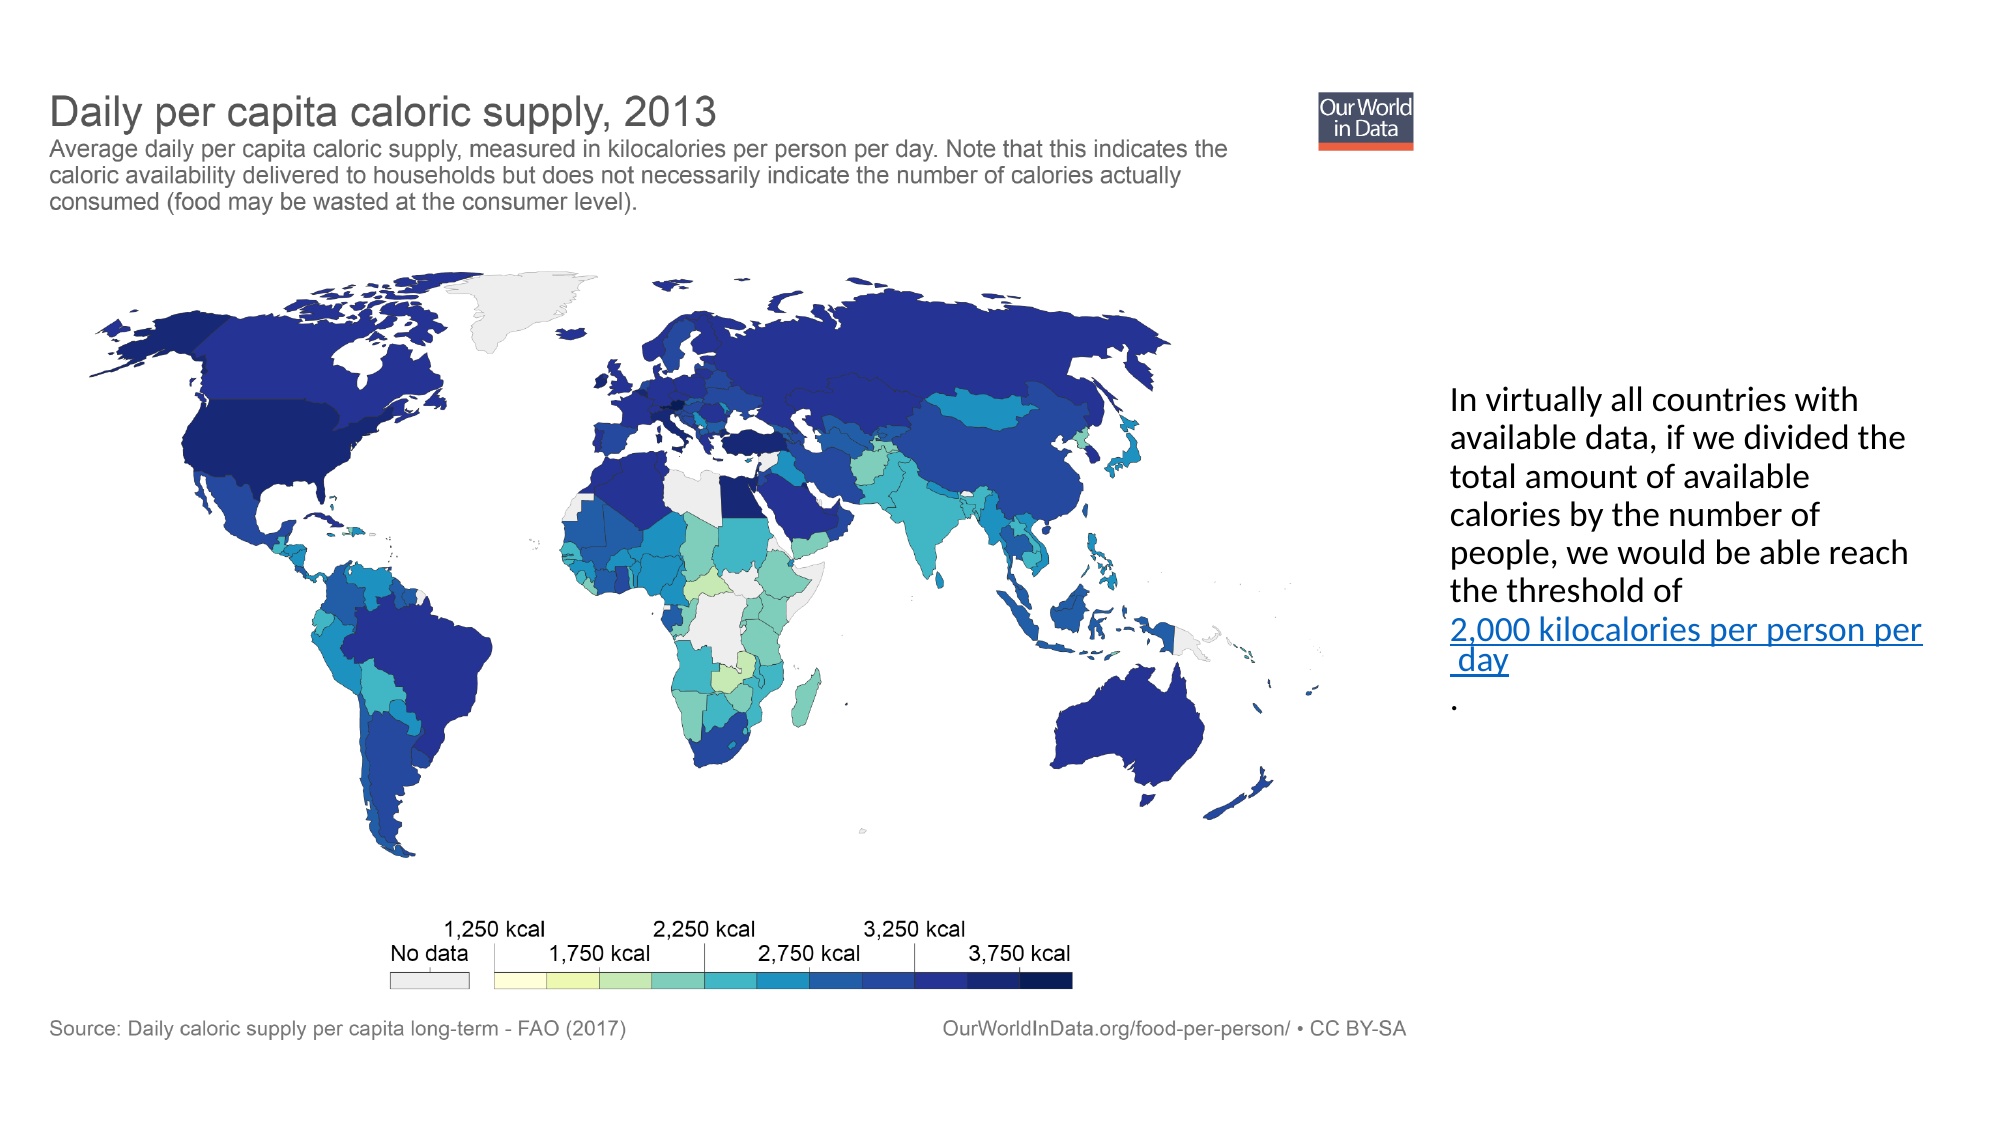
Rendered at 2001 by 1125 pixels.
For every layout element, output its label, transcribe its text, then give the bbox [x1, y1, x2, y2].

list In virtually all countries with available data, if we divided the total amount of available calories by the number of people, we would be able reach the threshold of 2,000 kilocalories per person per day. [1438, 373, 1943, 926]
picture [24, 67, 1438, 1066]
